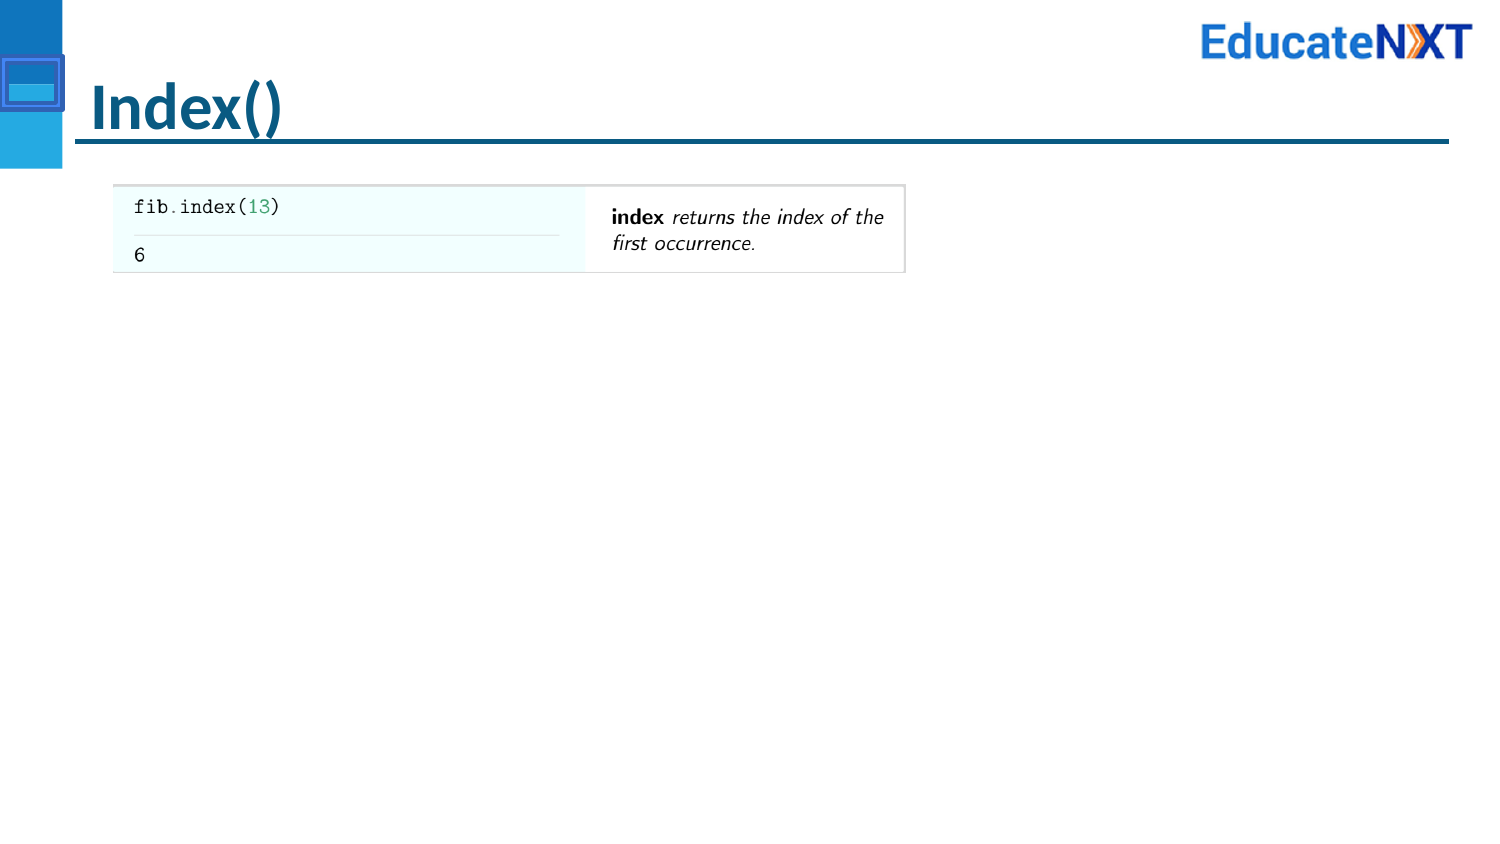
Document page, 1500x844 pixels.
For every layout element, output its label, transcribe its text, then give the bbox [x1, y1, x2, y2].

title Index() [75, 47, 1339, 142]
picture [1168, 0, 1500, 82]
picture [113, 184, 906, 273]
text_box [0, 54, 65, 112]
